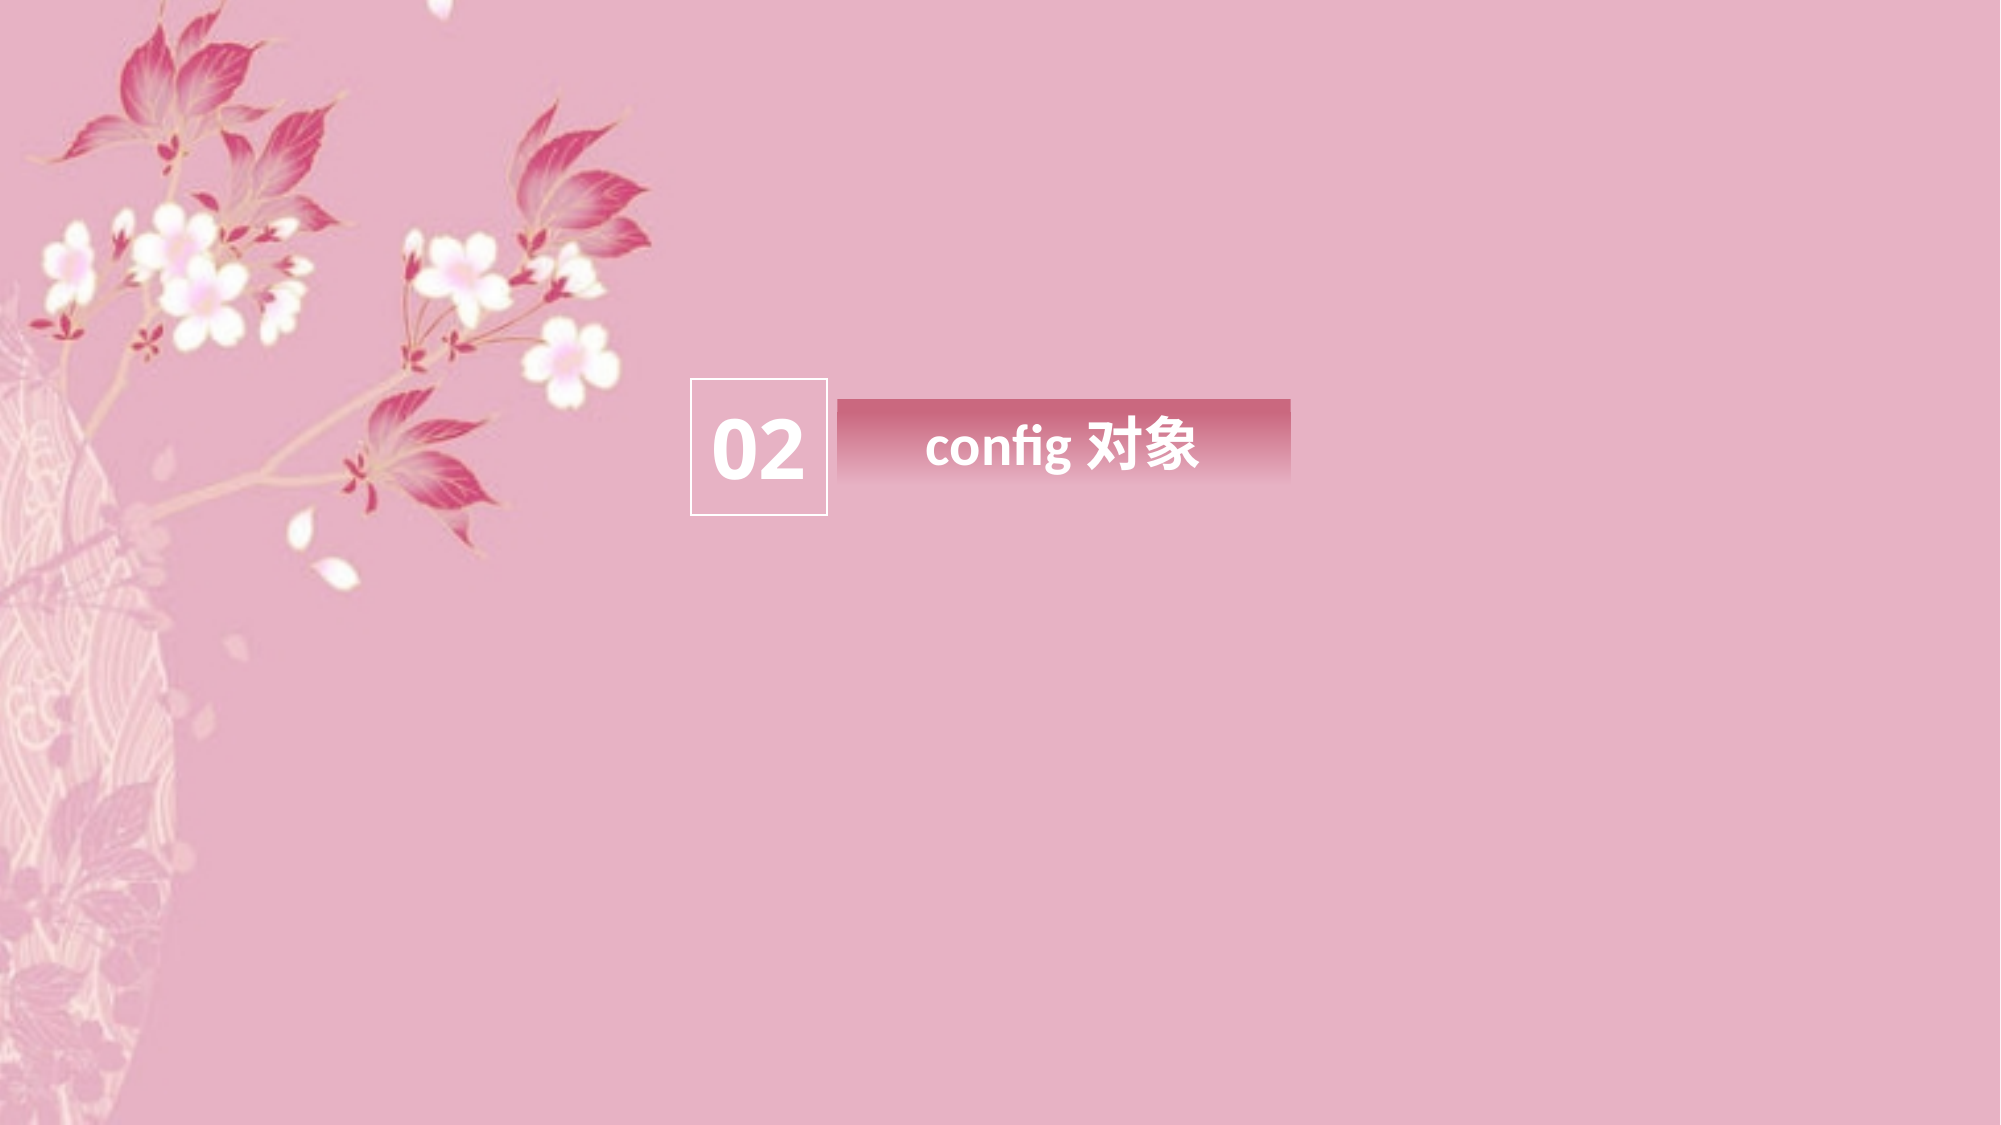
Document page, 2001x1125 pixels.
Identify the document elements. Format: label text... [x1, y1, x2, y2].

text_box [690, 378, 828, 516]
text_box config对象 [837, 399, 1291, 485]
picture [0, 0, 2001, 1125]
